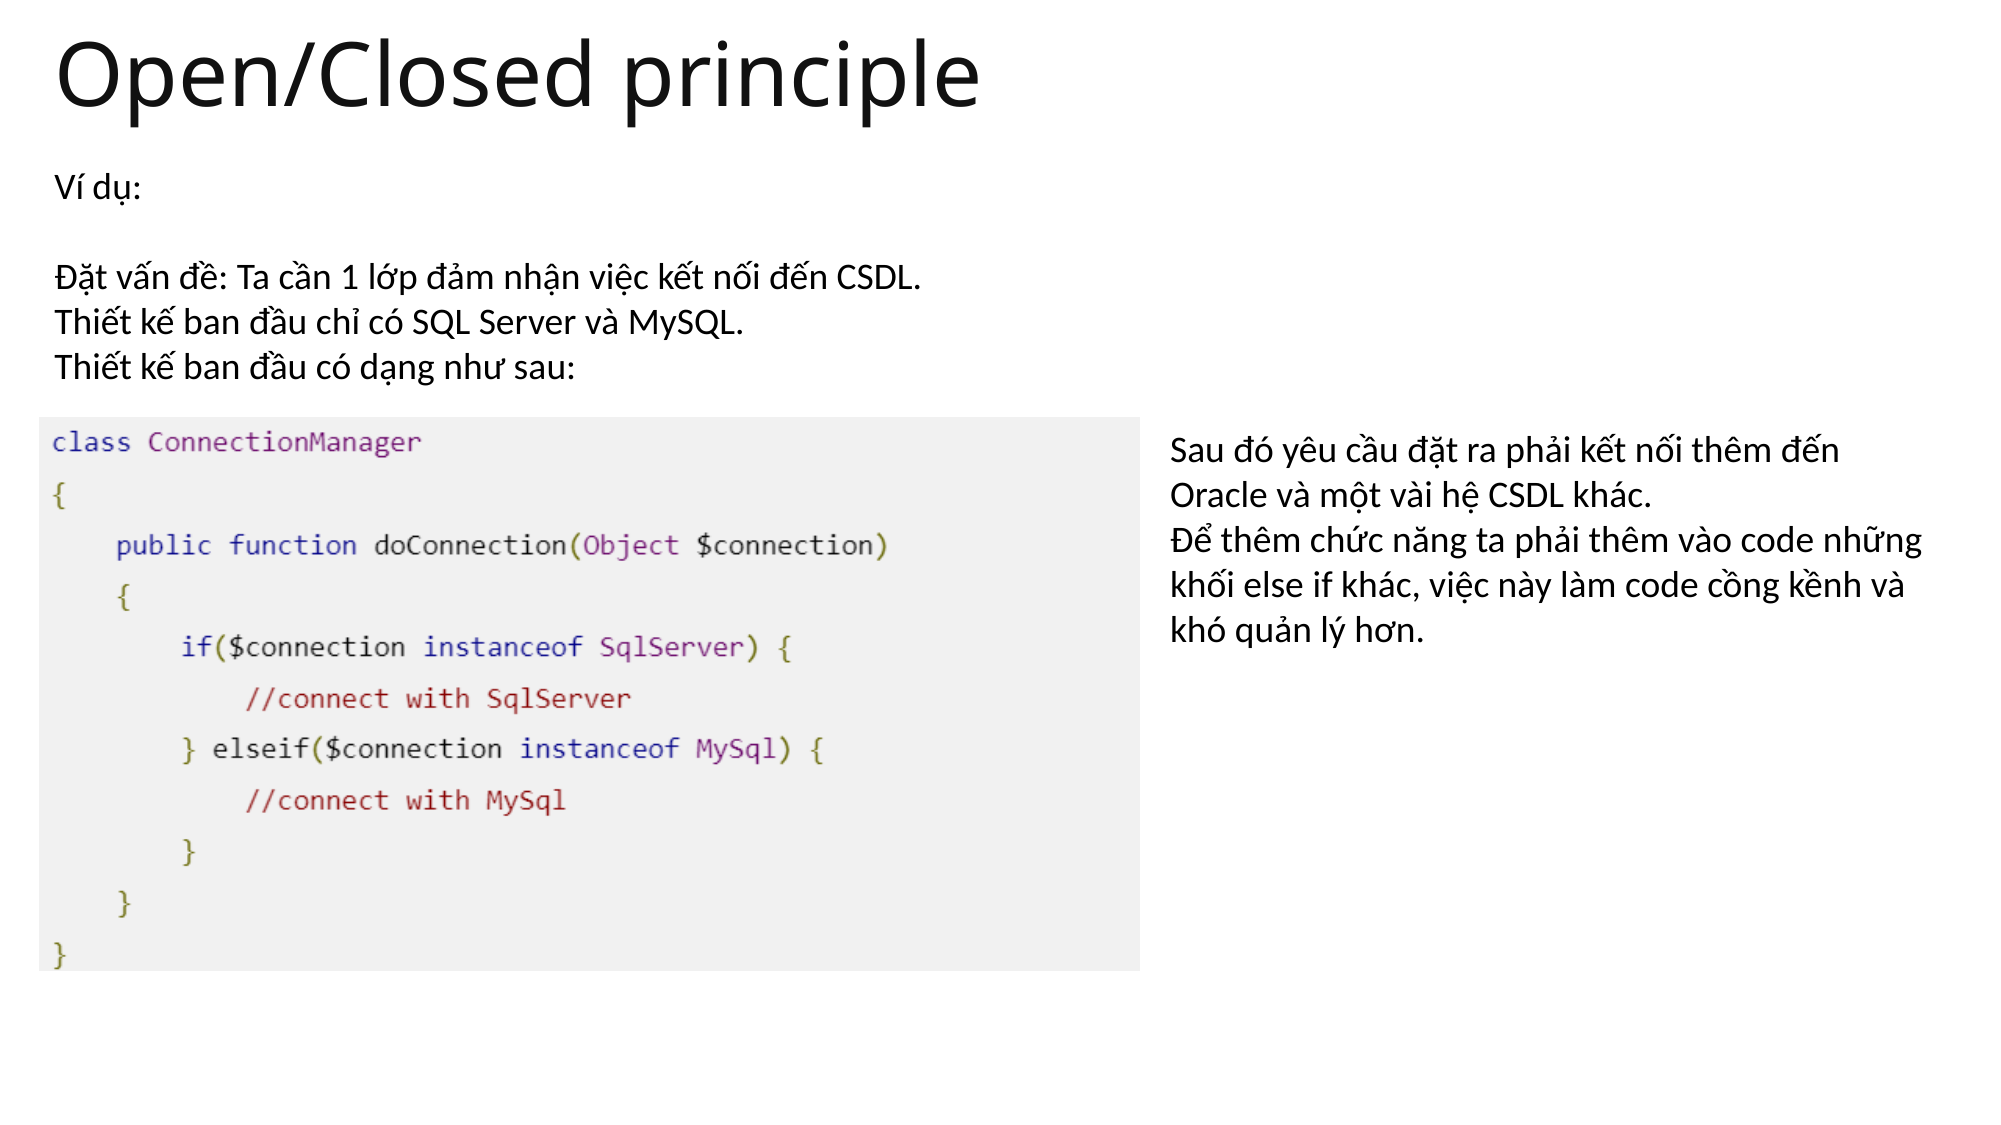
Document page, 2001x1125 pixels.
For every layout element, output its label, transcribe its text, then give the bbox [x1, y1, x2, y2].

title Open/Closed principle [39, 21, 1765, 134]
text_box Ví dụ: Đặt vấn đề: Ta cần 1 lớp đảm nhận việc kết nối đến CSDL. Thiết kế ban đầu chỉ có SQL Server và MySQL. Thiết kế ban đầu có dạng như sau: [39, 154, 1944, 394]
text_box Sau đó yêu cầu đặt ra phải kết nối thêm đến Oracle và một vài hệ CSDL khác. Để thêm chức năng ta phải thêm vào code những khối else if khác, việc này làm code cồng kềnh và khó quản lý hơn. [1155, 417, 1961, 658]
picture [39, 417, 1140, 971]
